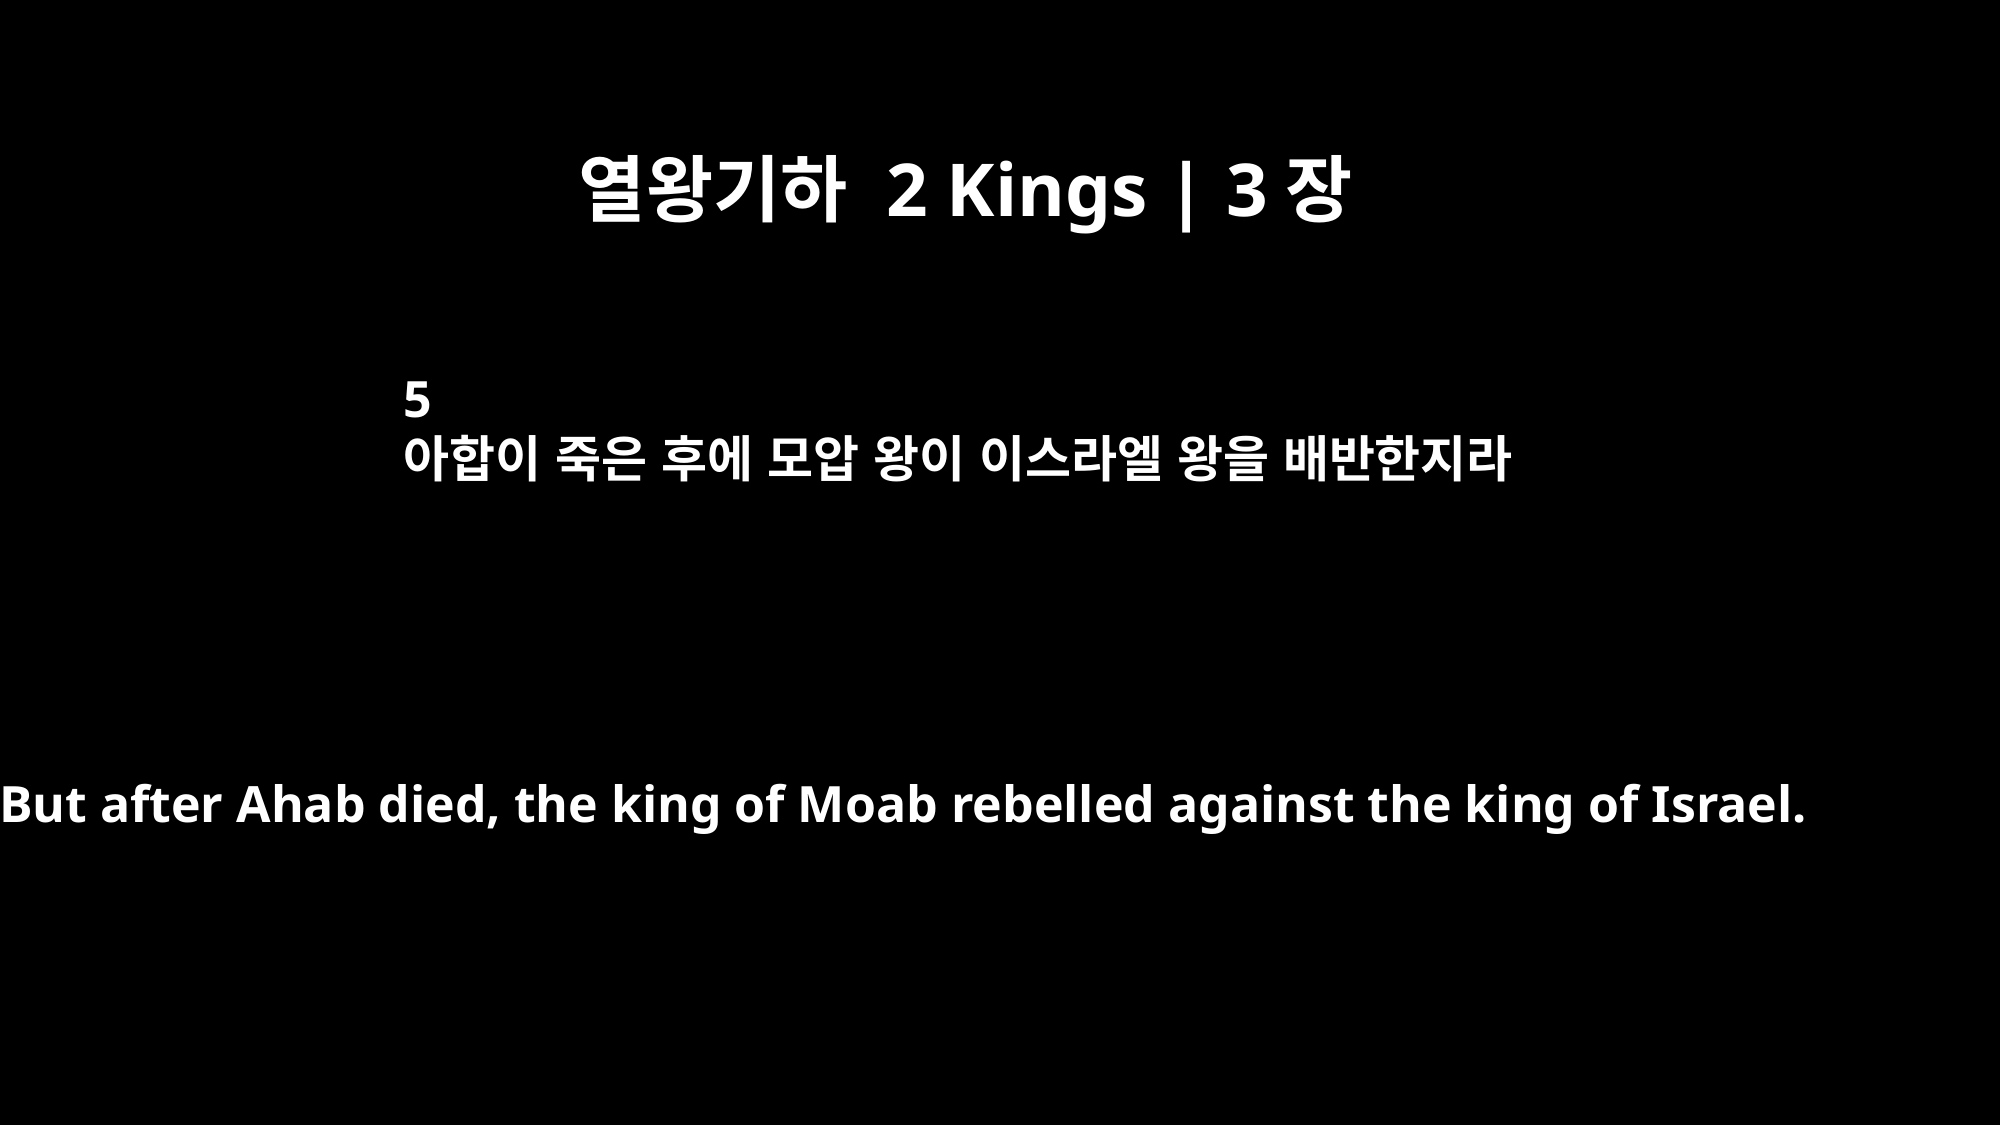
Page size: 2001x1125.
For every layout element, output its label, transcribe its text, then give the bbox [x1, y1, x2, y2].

text_box 5 아합이 죽은 후에 모압 왕이 이스라엘 왕을 배반한지라 [388, 359, 1529, 495]
text_box But after Ahab died, the king of Moab rebelled against the king of Israel. [0, 764, 1823, 840]
text_box 열왕기하 2 Kings | 3장 [564, 136, 1368, 239]
